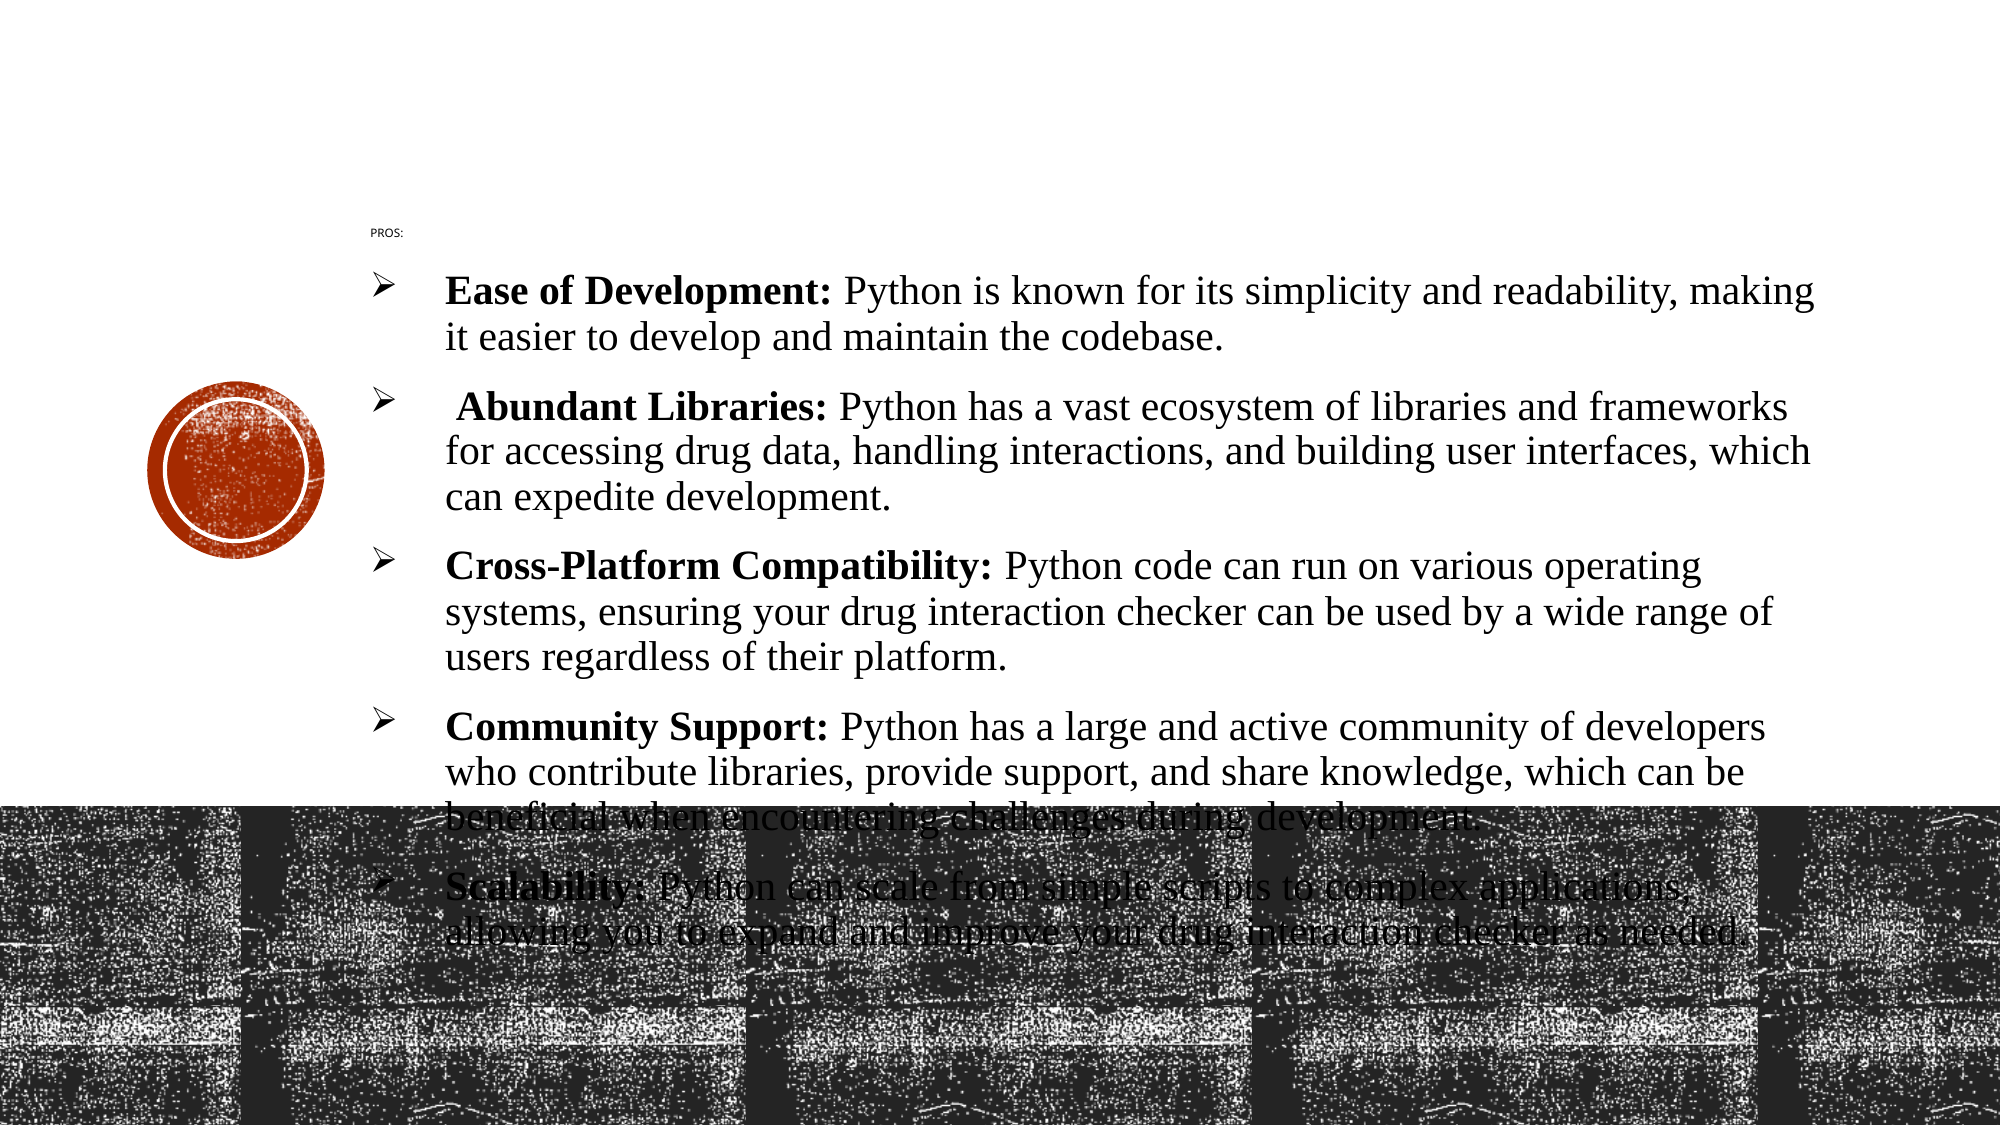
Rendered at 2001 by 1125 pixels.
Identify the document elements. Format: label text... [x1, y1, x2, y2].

list Ease of Development: Python is known for its simplicity and readability, making it easier to develop and maintain the codebase. Abundant Libraries: Python has a vast ecosystem of libraries and frameworks for accessing drug data, handling interactions, and building user interfaces, which can expedite development. Cross-Platform Compatibility: Python code can run on various operating systems, ensuring your drug interaction checker can be used by a wide range of users regardless of their platform. Community Support: Python has a large and active community of developers who contribute libraries, provide support, and share knowledge, which can be beneficial when encountering challenges during development. Scalability: Python can scale from simple scripts to complex applications, allowing you to expand and improve your drug interaction checker as needed. [355, 261, 1841, 999]
title Pros: [355, 220, 1878, 262]
